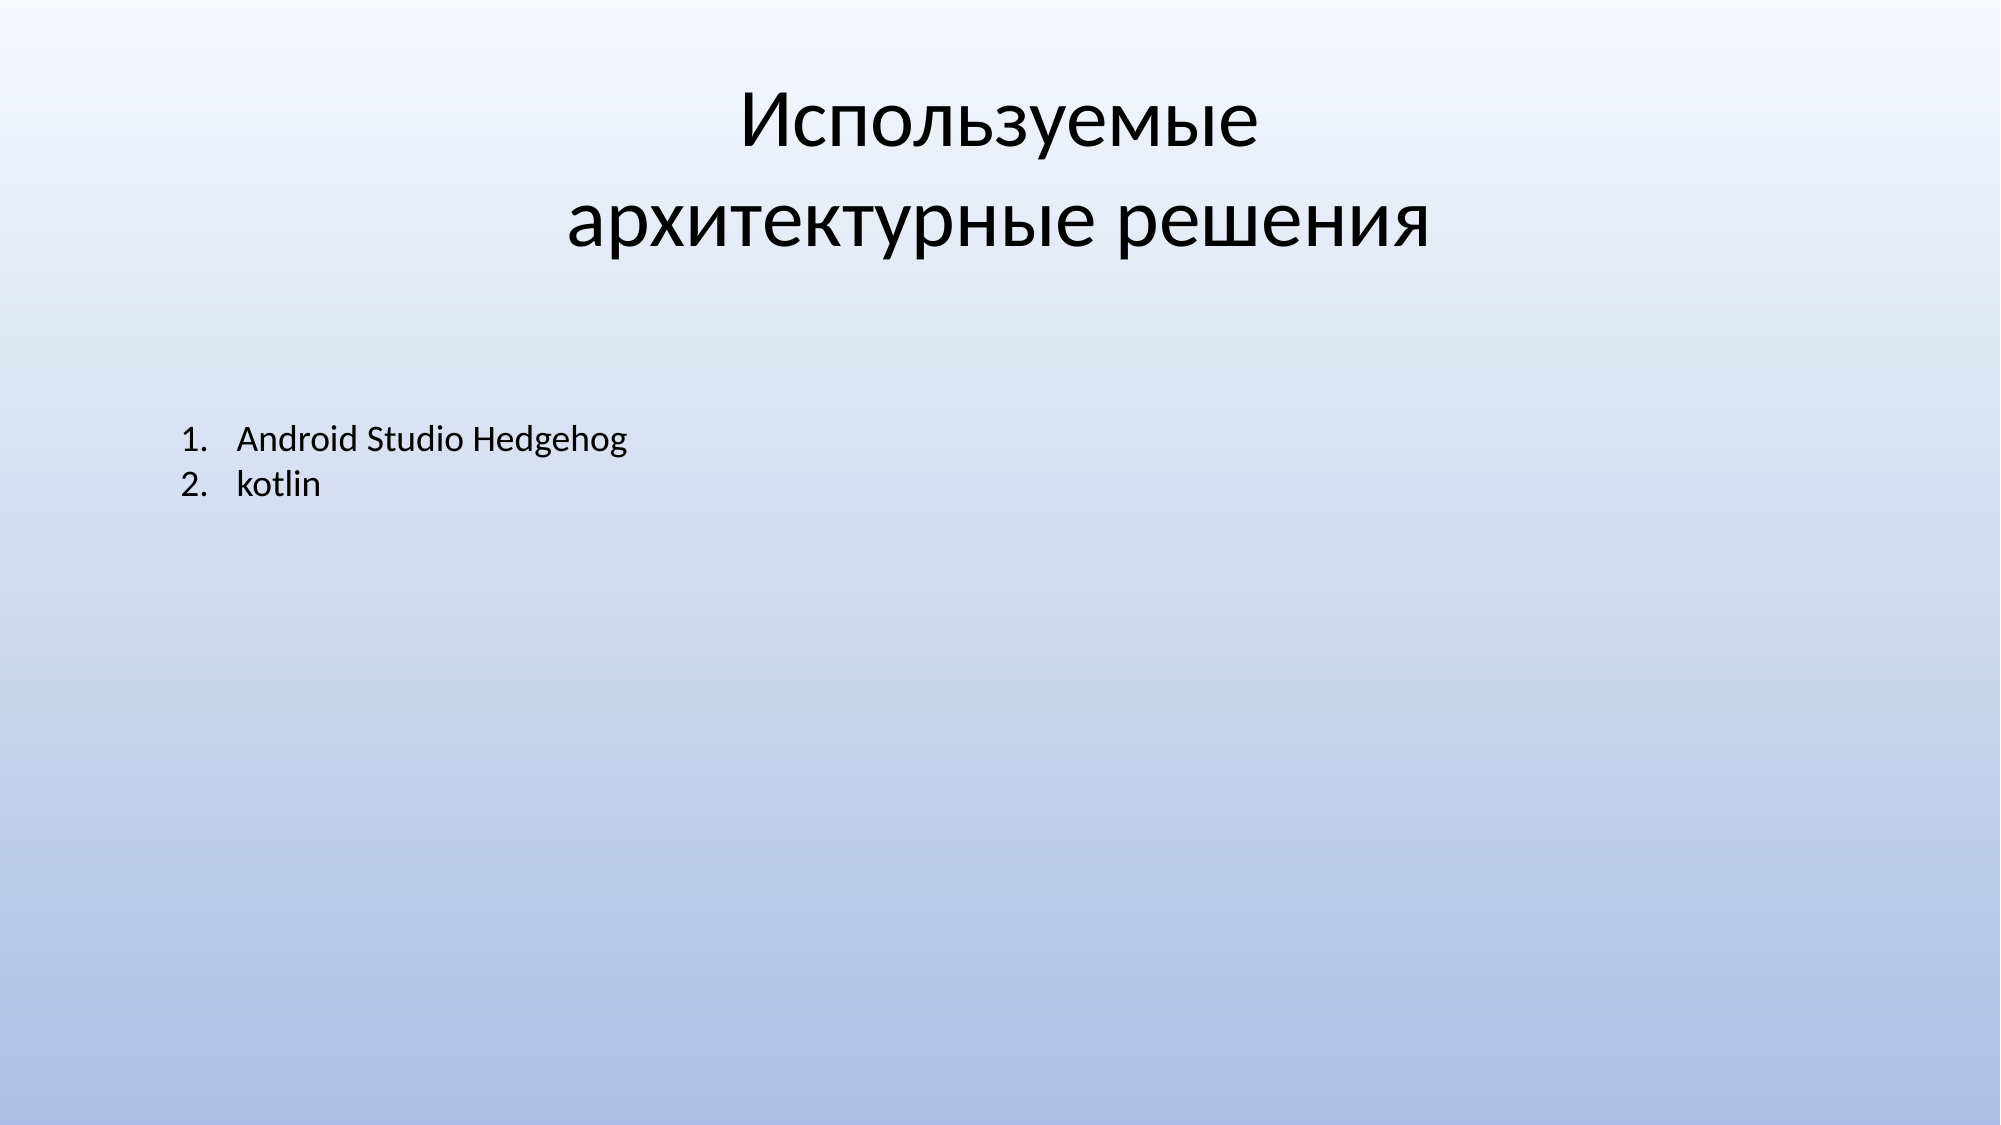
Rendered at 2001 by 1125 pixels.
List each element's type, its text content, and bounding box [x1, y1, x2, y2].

text_box Используемые архитектурные решения [460, 55, 1540, 271]
text_box Android Studio Hedgehog kotlin [165, 406, 1245, 512]
